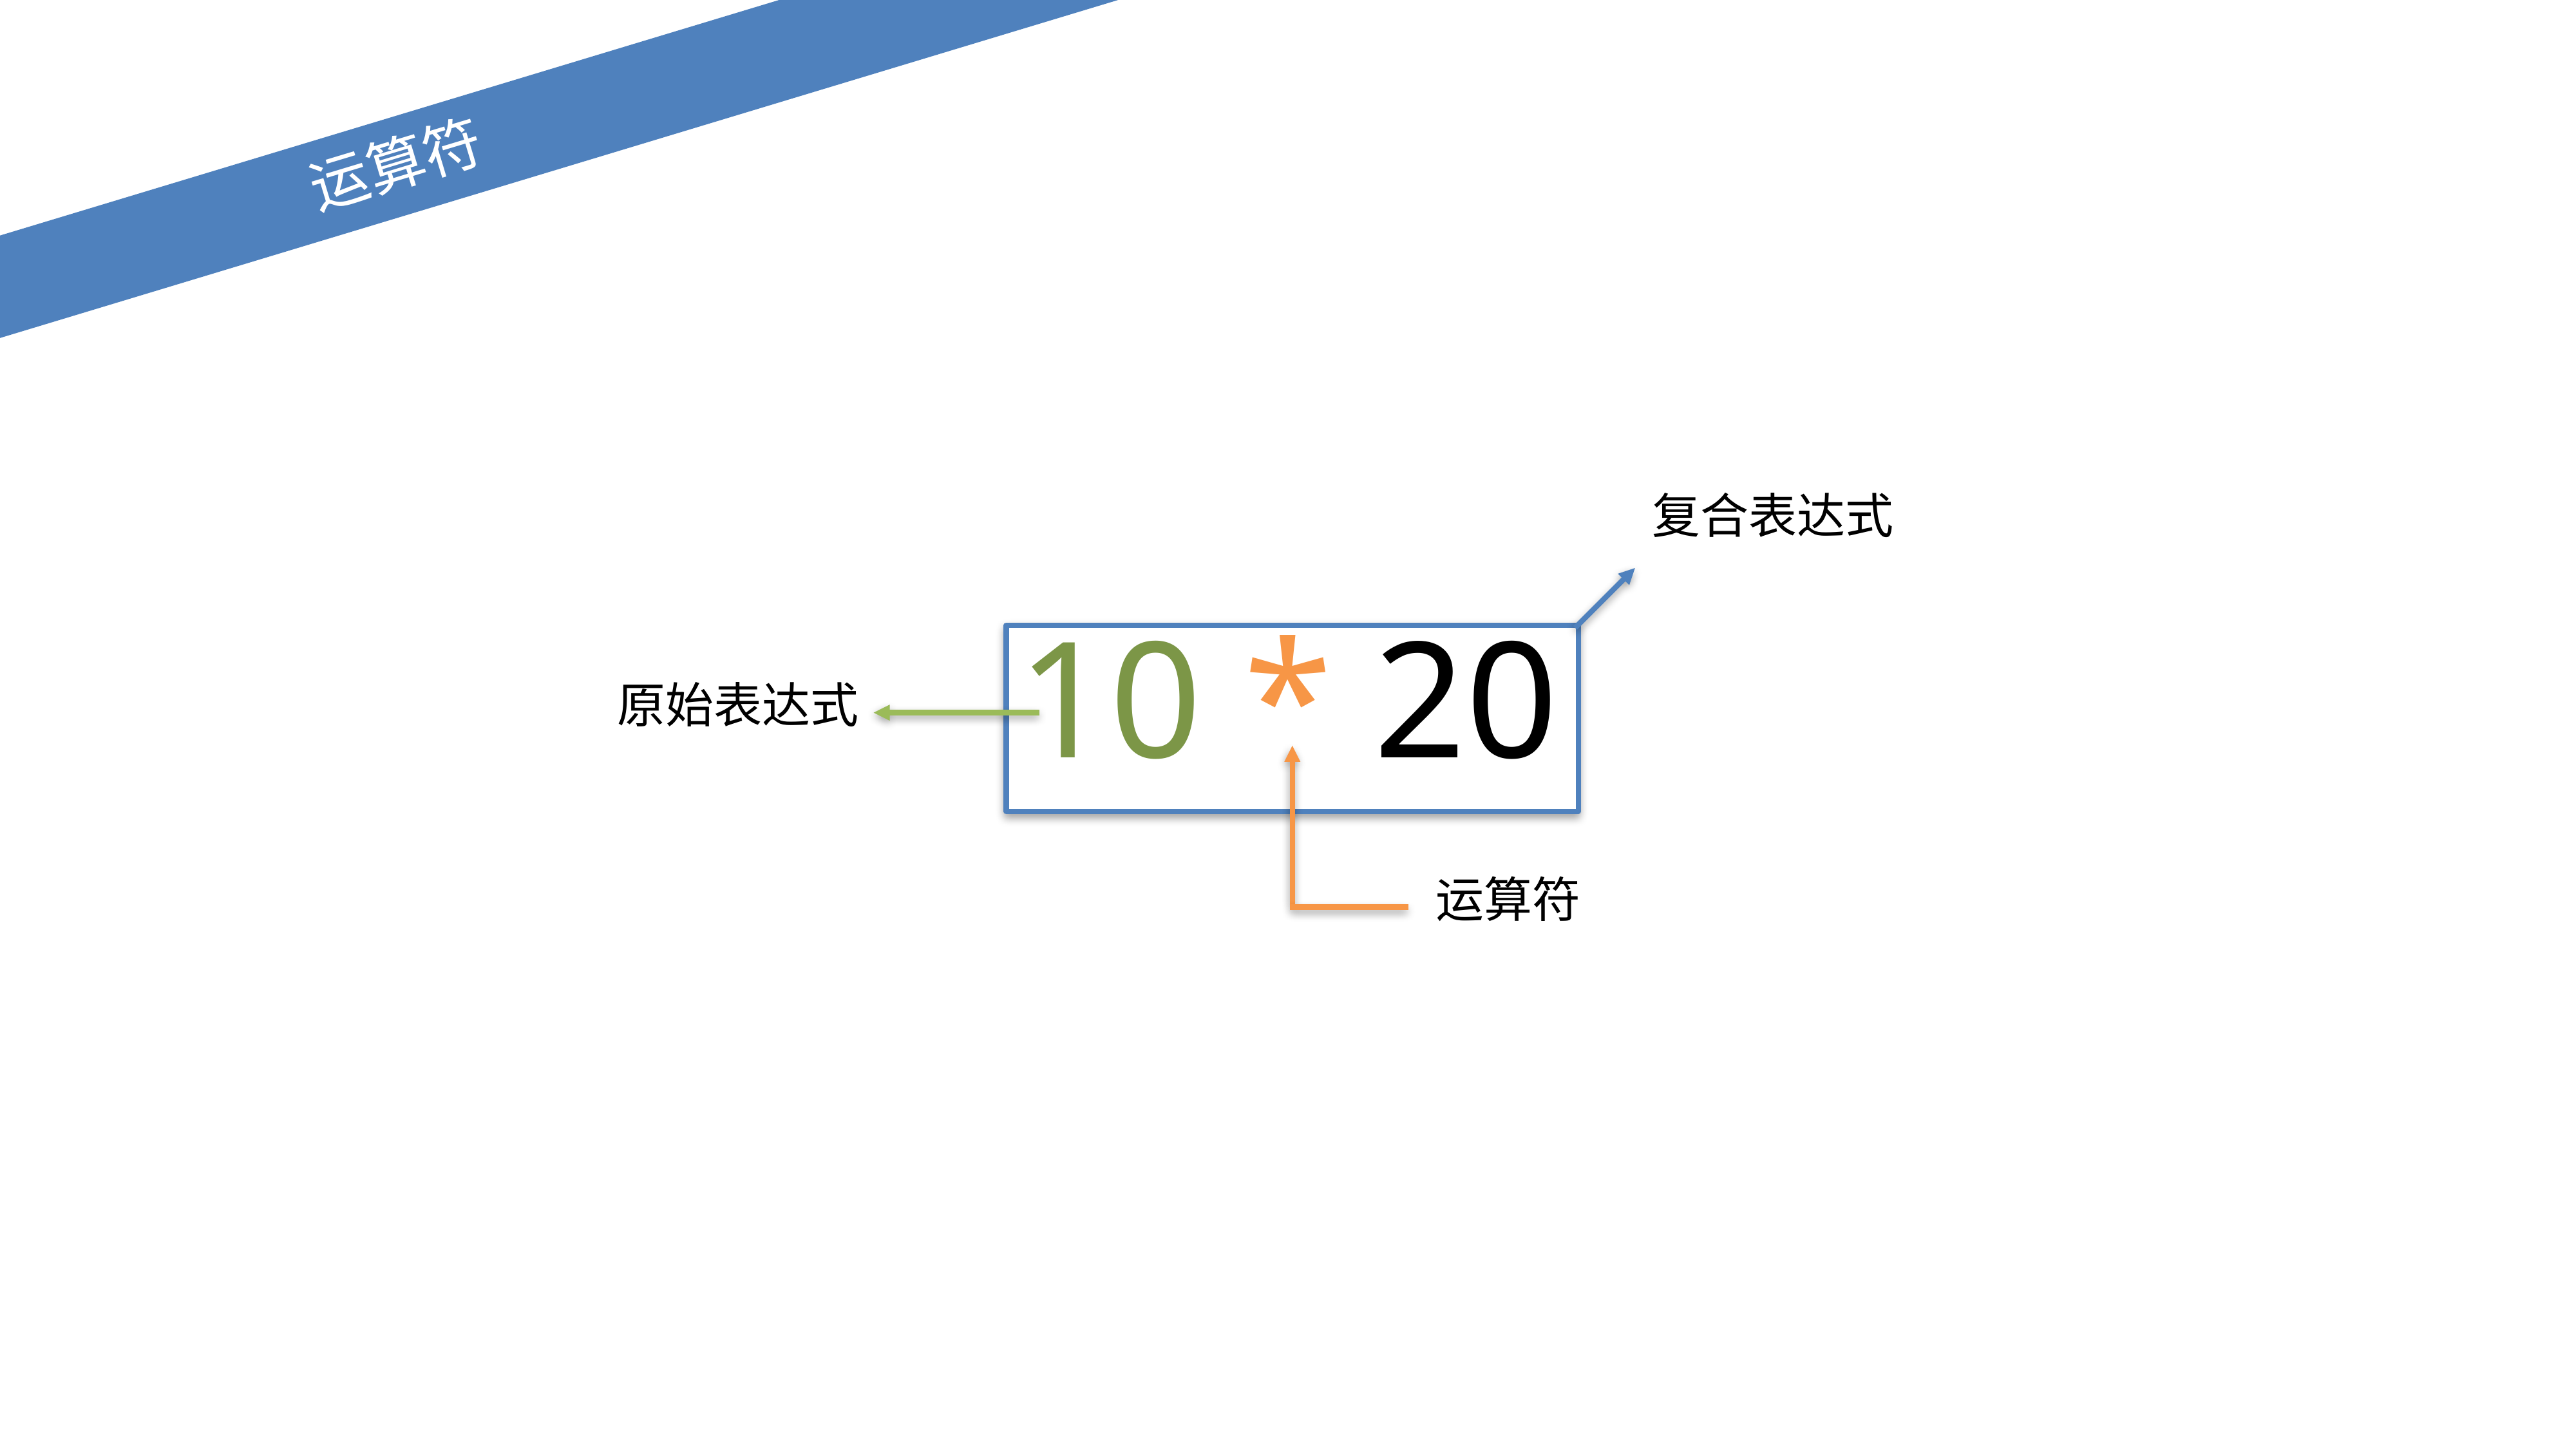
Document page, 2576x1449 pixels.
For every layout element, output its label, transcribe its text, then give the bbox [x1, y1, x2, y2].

text_box [1006, 720, 1289, 812]
text_box 原始表达式 [607, 671, 869, 743]
text_box 运算符 [0, 0, 1119, 338]
text_box [1288, 745, 1296, 905]
text_box [1296, 625, 1578, 812]
text_box 10 * 20 [1008, 609, 1568, 802]
text_box 运算符 [1426, 866, 1590, 938]
text_box [873, 708, 1039, 717]
text_box 复合表达式 [1642, 482, 1904, 554]
text_box [1575, 568, 1635, 629]
